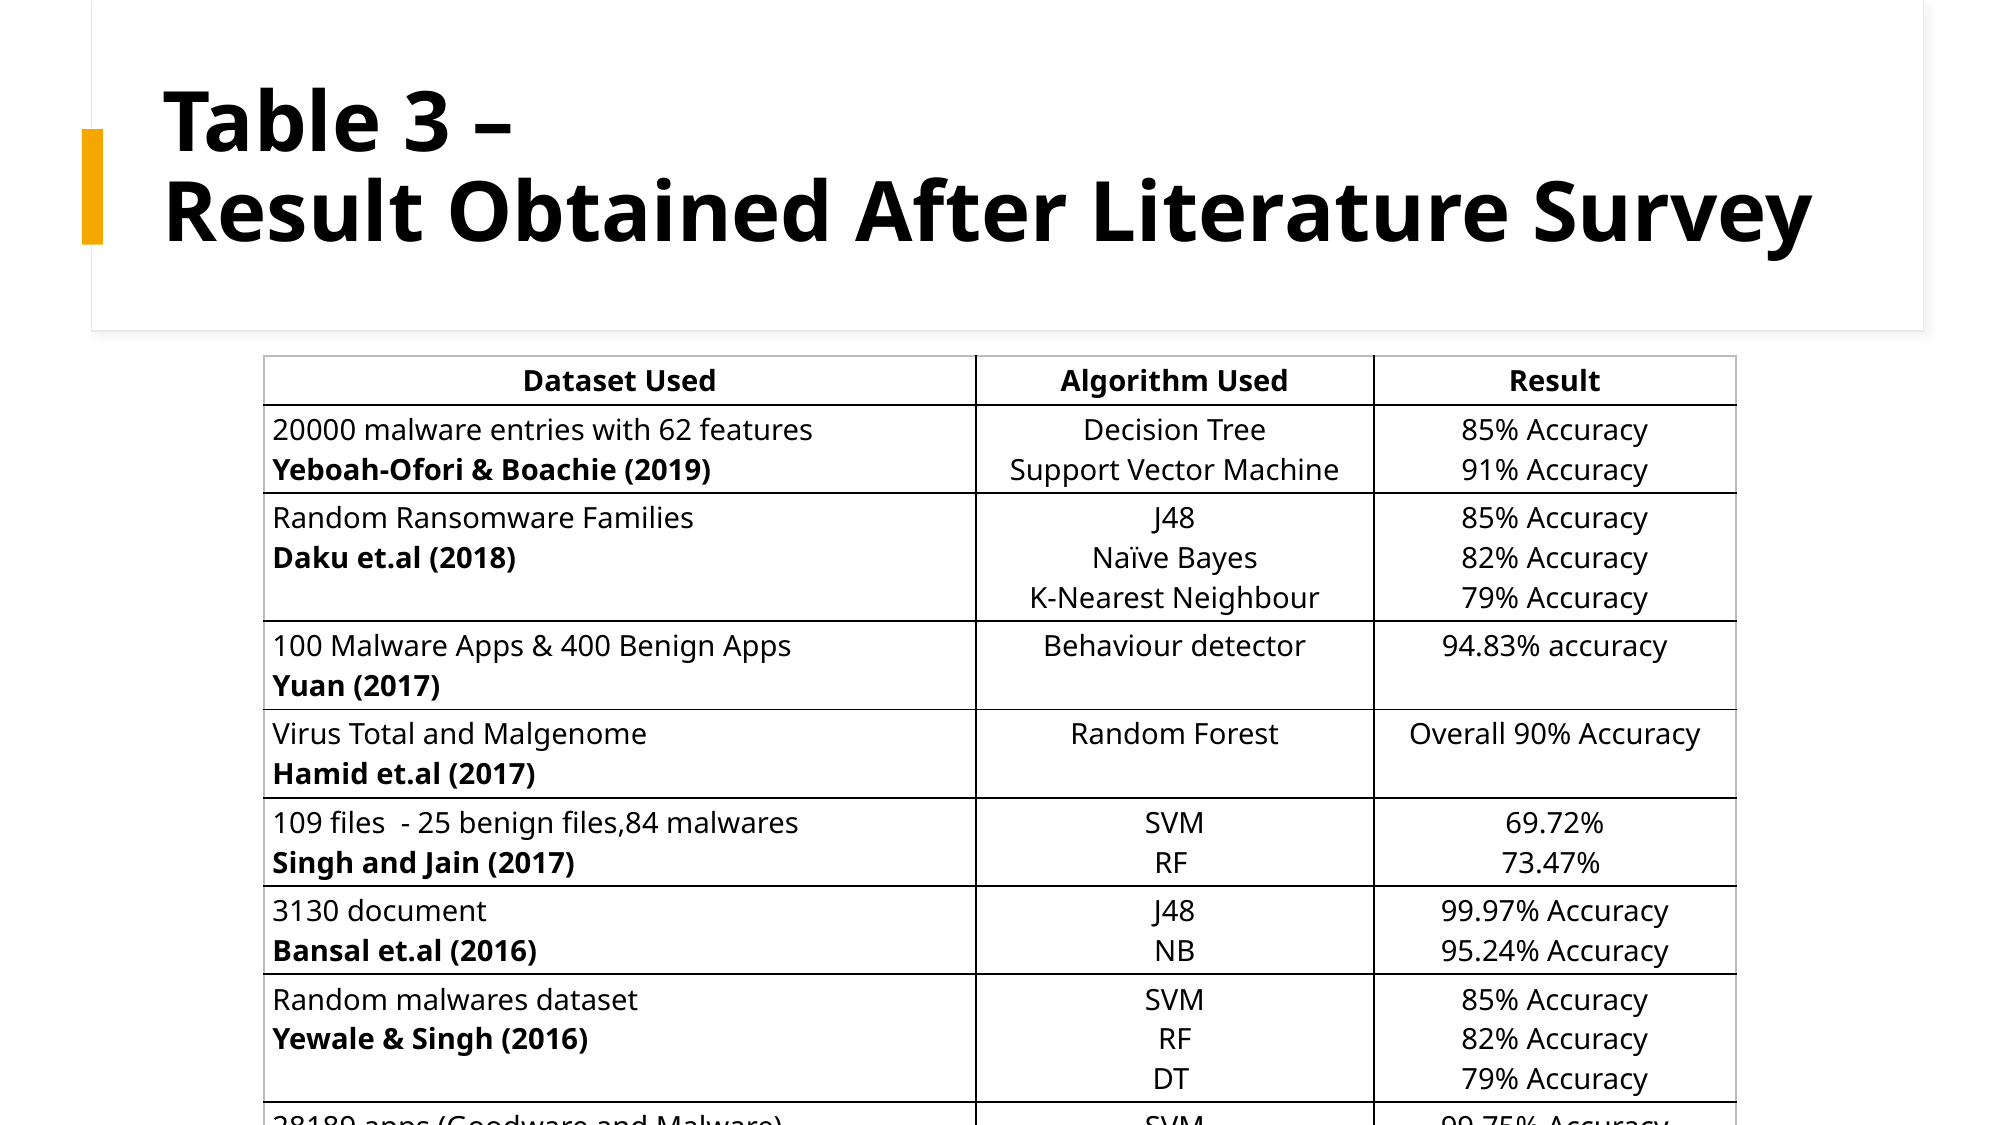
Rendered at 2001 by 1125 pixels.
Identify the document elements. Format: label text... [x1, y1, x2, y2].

title Table 3 – Result Obtained After Literature Survey [147, 47, 1895, 292]
table_cell Overall 90% Accuracy [1375, 710, 1735, 797]
table_cell SVM RF [977, 799, 1373, 885]
table_cell 28189 apps (Goodware and Malware) Han et.al (2020) [265, 1103, 975, 1125]
table_cell J48 Naïve Bayes K-Nearest Neighbour [977, 494, 1373, 620]
table_cell 85% Accuracy 91% Accuracy [1375, 406, 1735, 492]
table_cell J48 NB [977, 887, 1373, 973]
table_cell 85% Accuracy 82% Accuracy 79% Accuracy [1375, 494, 1735, 620]
table_cell Virus Total and Malgenome Hamid et.al (2017) [265, 710, 975, 797]
table_header Algorithm Used [977, 357, 1373, 404]
table_cell SVM RF DT [977, 975, 1373, 1101]
table_cell Behaviour detector [977, 622, 1373, 709]
table_cell Random malwares dataset Yewale & Singh (2016) [265, 975, 975, 1101]
table_cell Decision Tree Support Vector Machine [977, 406, 1373, 492]
table_cell Random Ransomware Families Daku et.al (2018) [265, 494, 975, 620]
table_cell 69.72% 73.47% [1375, 799, 1735, 885]
table_cell Random Forest [977, 710, 1373, 797]
table_header Result [1375, 357, 1735, 404]
table_cell 99.97% Accuracy 95.24% Accuracy [1375, 887, 1735, 973]
table_cell 109 files - 25 benign files,84 malwares Singh and Jain (2017) [265, 799, 975, 885]
table_cell 3130 document Bansal et.al (2016) [265, 887, 975, 973]
table_cell 99.75% Accuracy 99.75% Accuracy [1375, 1103, 1735, 1125]
table_cell 85% Accuracy 82% Accuracy 79% Accuracy [1375, 975, 1735, 1101]
table_cell 20000 malware entries with 62 features Yeboah-Ofori & Boachie (2019) [265, 406, 975, 492]
table_header Dataset Used [265, 357, 975, 404]
table_cell SVM DT [977, 1103, 1373, 1125]
table_cell 94.83% accuracy [1375, 622, 1735, 709]
table_cell 100 Malware Apps & 400 Benign Apps Yuan (2017) [265, 622, 975, 709]
